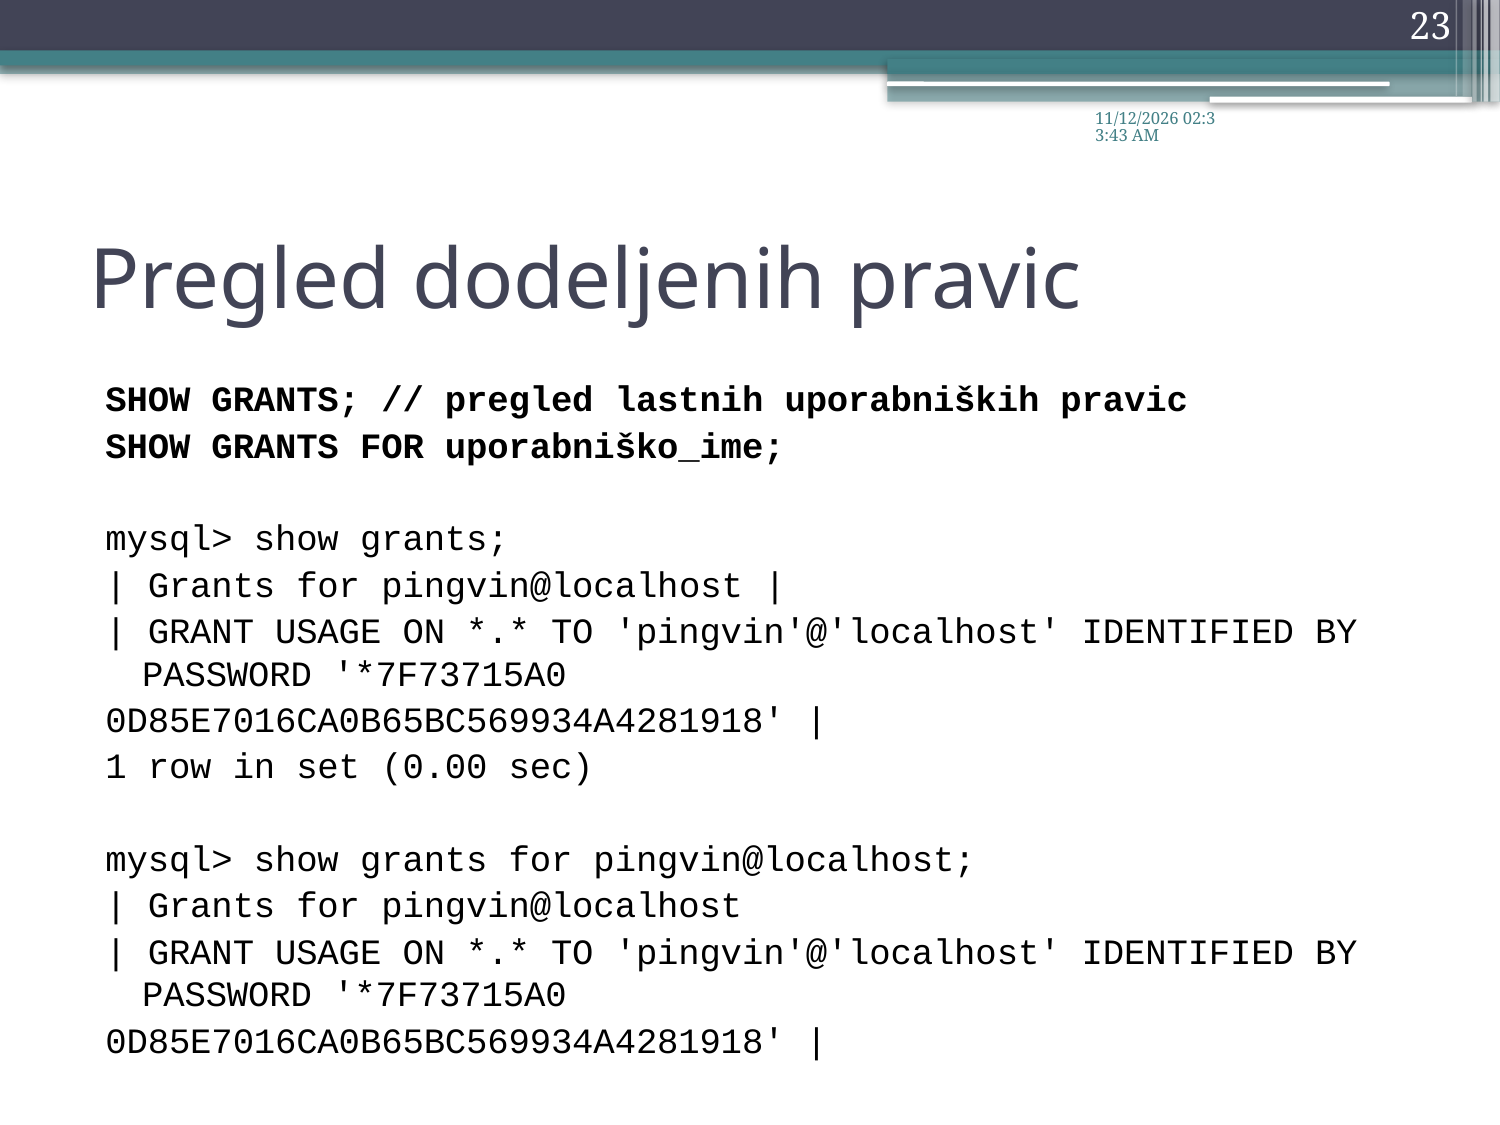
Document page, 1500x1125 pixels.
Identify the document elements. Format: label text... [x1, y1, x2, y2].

title Pregled dodeljenih pravic [75, 187, 1425, 363]
slide_number 23 [1341, 0, 1466, 61]
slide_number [1080, 100, 1238, 176]
list SHOW GRANTS; // pregled lastnih uporabniških pravic SHOW GRANTS FOR uporabniško_ime; mysql> show grants; | Grants for pingvin@localhost | | GRANT USAGE ON *.* TO 'pingvin'@'localhost' IDENTIFIED BY PASSWORD '*7F73715A0 0D85E7016CA0B65BC569934A4281918' | 1 row in set (0.00 sec) mysql> show grants for pingvin@localhost; | Grants for pingvin@localhost | GRANT USAGE ON *.* TO 'pingvin'@'localhost' IDENTIFIED BY PASSWORD '*7F73715A0 0D85E7016CA0B65BC569934A4281918' | [75, 368, 1425, 1079]
